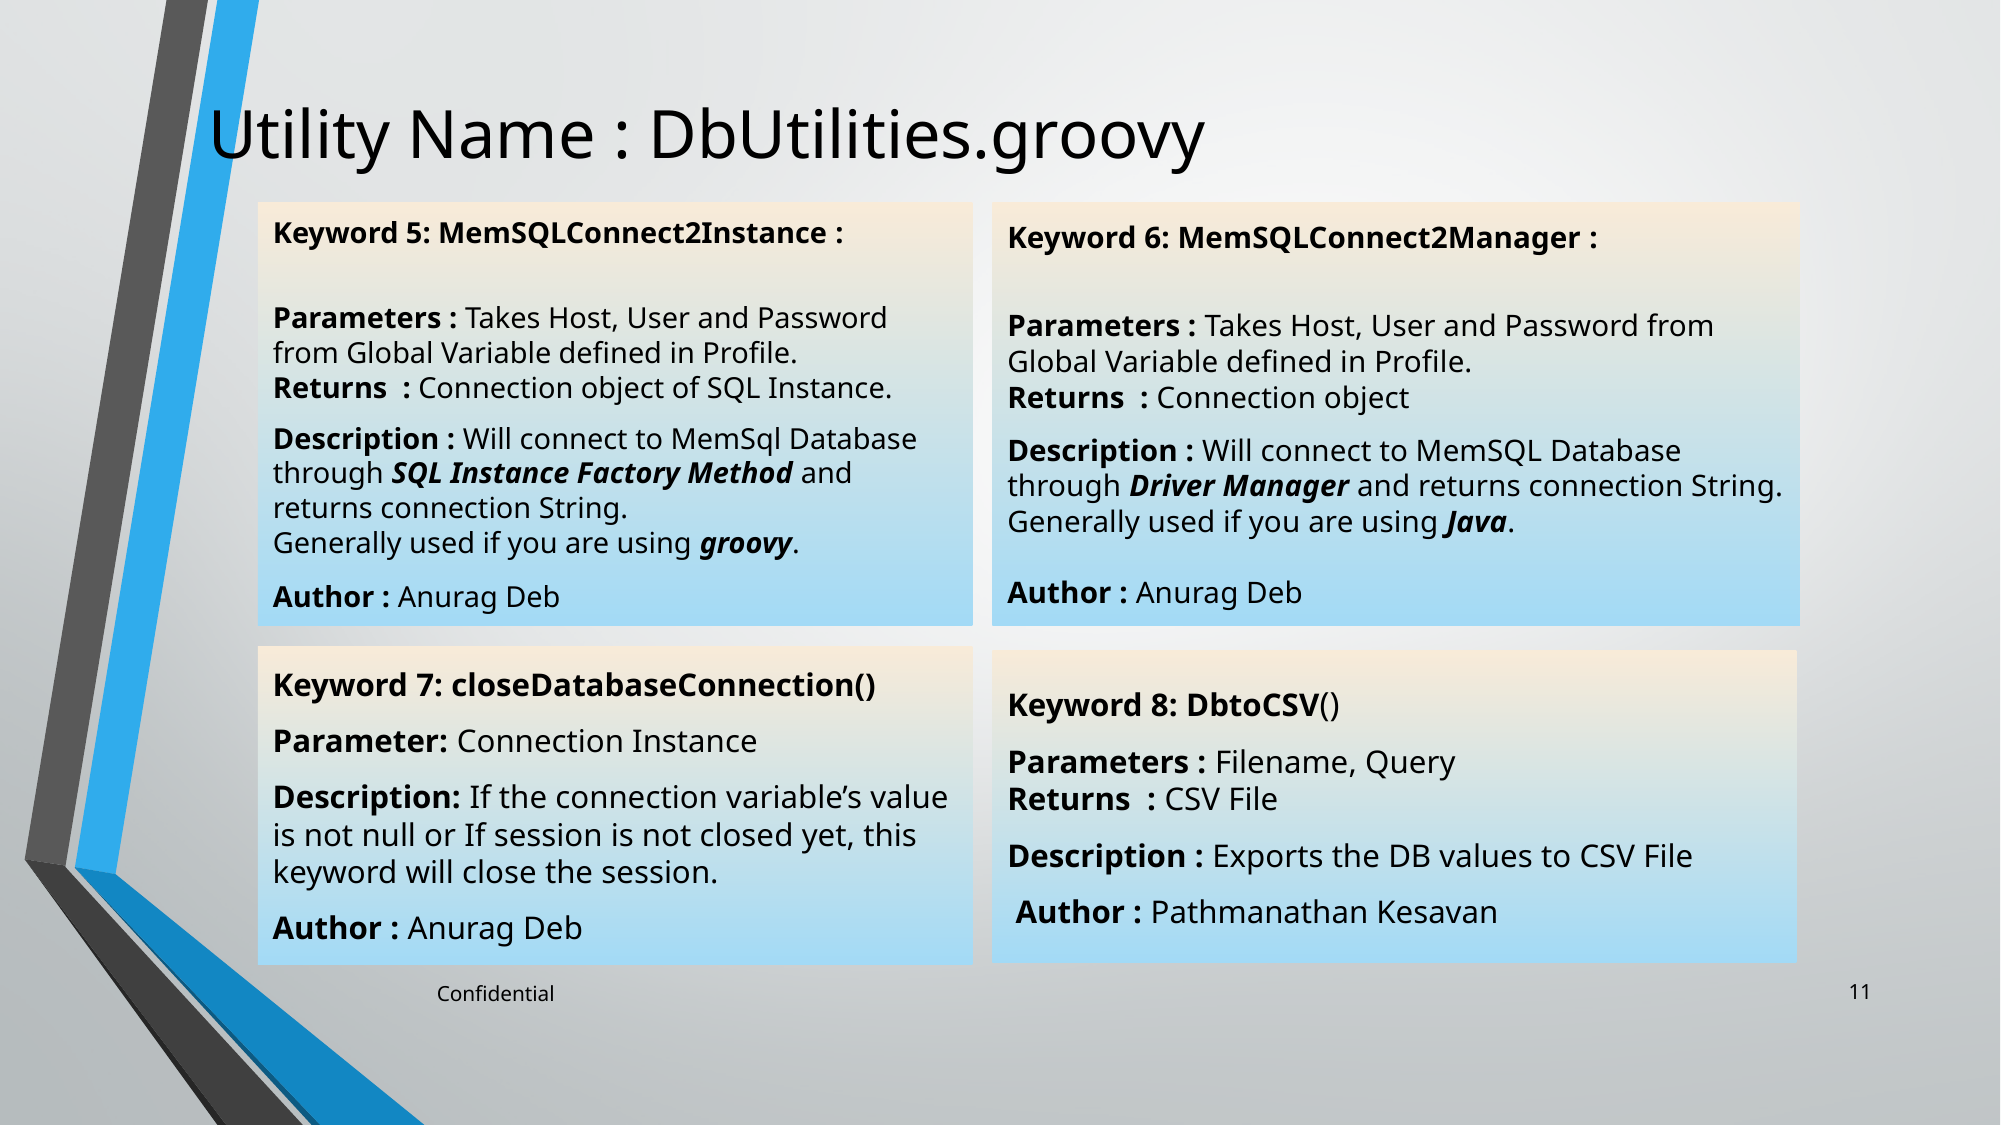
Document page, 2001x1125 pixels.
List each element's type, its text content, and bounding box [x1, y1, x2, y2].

text_box Keyword 6: MemSQLConnect2Manager : Parameters : Takes Host, User and Password from Global Variable defined in Profile. Returns : Connection object Description : Will connect to MemSQL Database through Driver Manager and returns connection String. Generally used if you are using Java. Author : Anurag Deb [992, 202, 1800, 626]
footer Confidential [421, 965, 1584, 1025]
list Keyword 5: MemSQLConnect2Instance : Parameters : Takes Host, User and Password from Global Variable defined in Profile. Returns : Connection object of SQL Instance. Description : Will connect to MemSql Database through SQL Instance Factory Method and returns connection String. Generally used if you are using groovy. Author : Anurag Deb [257, 202, 973, 626]
text_box Keyword 8: DbtoCSV() Parameters : Filename, Query Returns : CSV File Description : Exports the DB values to CSV File Author : Pathmanathan Kesavan [992, 650, 1797, 963]
slide_number 11 [1796, 962, 1887, 1023]
title Utility Name : DbUtilities.groovy [167, 62, 1248, 203]
text_box Keyword 7: closeDatabaseConnection() Parameter: Connection Instance Description: If the connection variable’s value is not null or If session is not closed yet, this keyword will close the session. Author : Anurag Deb [257, 646, 973, 965]
